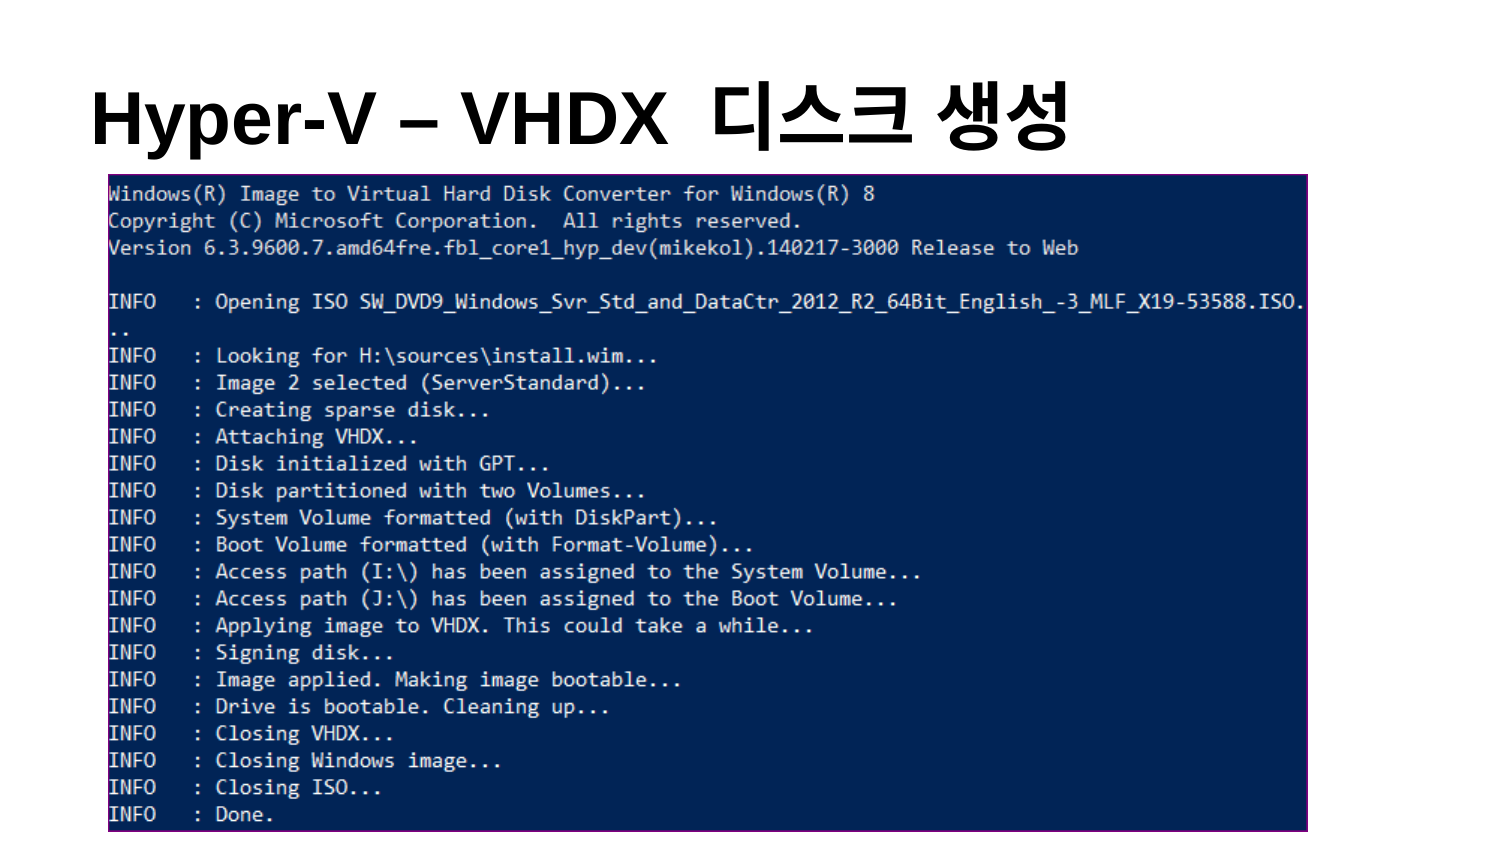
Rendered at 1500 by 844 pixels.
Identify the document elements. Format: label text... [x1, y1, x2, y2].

title Hyper-V – VHDX 디스크 생성 [75, 33, 1425, 175]
picture [108, 174, 1308, 832]
